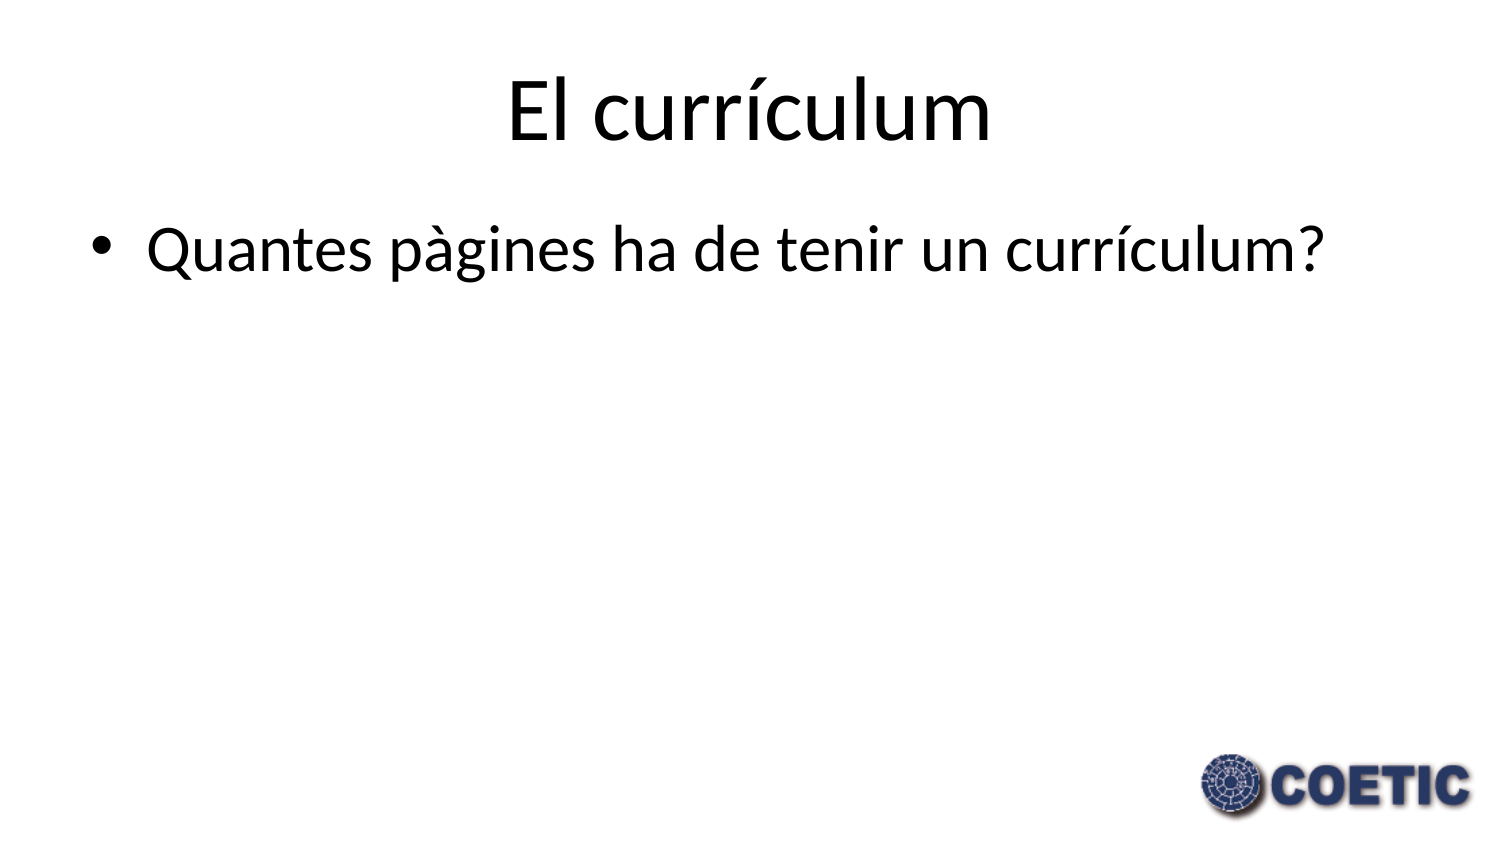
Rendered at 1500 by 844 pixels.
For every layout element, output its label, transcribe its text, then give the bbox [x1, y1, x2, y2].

picture [1187, 749, 1483, 824]
title El currículum [75, 33, 1425, 175]
list Quantes pàgines ha de tenir un currículum? [75, 196, 1425, 754]
